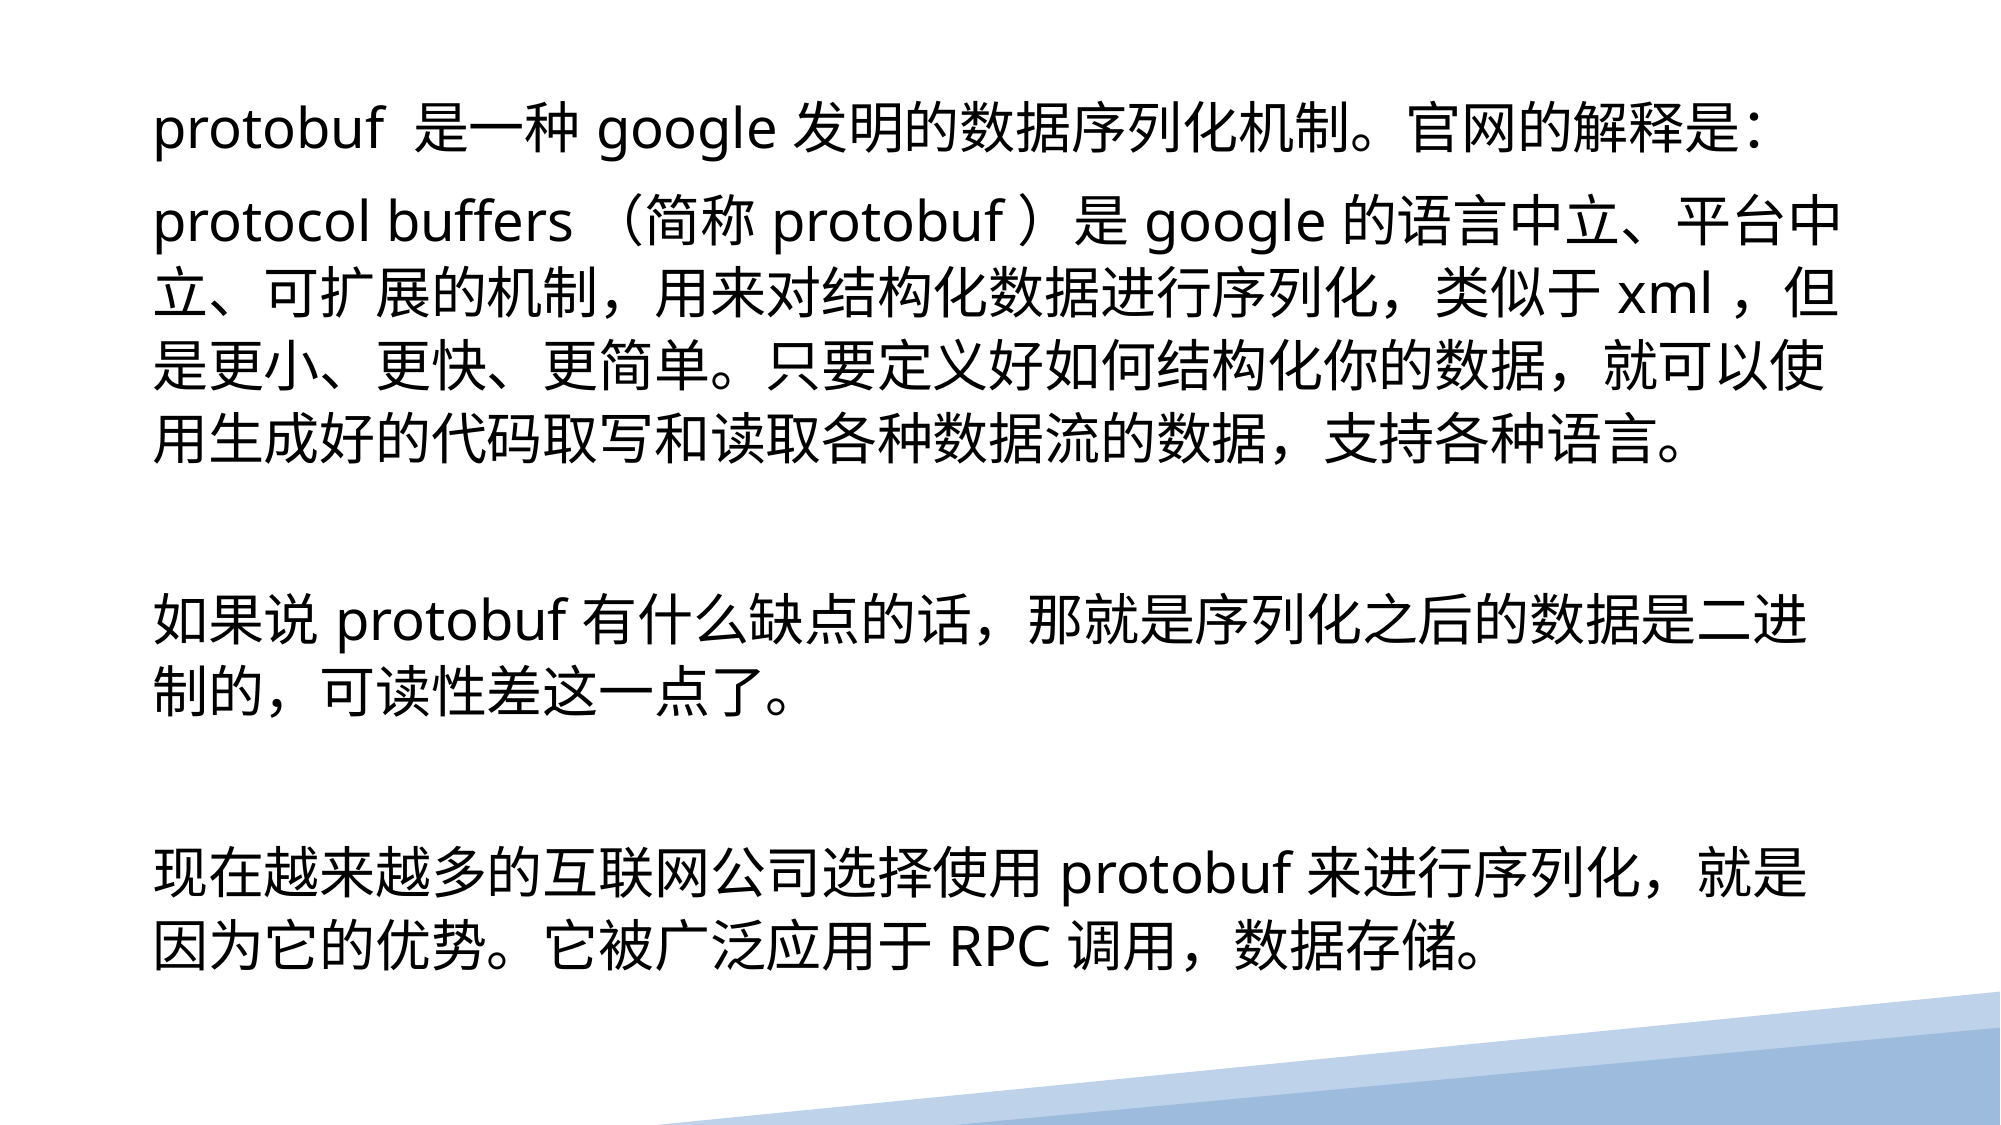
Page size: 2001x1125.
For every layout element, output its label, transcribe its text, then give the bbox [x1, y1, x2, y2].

text_box protobuf 是一种google发明的数据序列化机制。官网的解释是： protocol buffers（简称protobuf）是google的语言中立、平台中立、可扩展的机制，用来对结构化数据进行序列化，类似于xml，但是更小、更快、更简单。只要定义好如何结构化你的数据，就可以使用生成好的代码取写和读取各种数据流的数据，支持各种语言。 如果说protobuf有什么缺点的话，那就是序列化之后的数据是二进制的，可读性差这一点了。 现在越来越多的互联网公司选择使用protobuf来进行序列化，就是因为它的优势。它被广泛应用于RPC调用，数据存储。 [137, 82, 1863, 1014]
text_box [656, 991, 2000, 1125]
